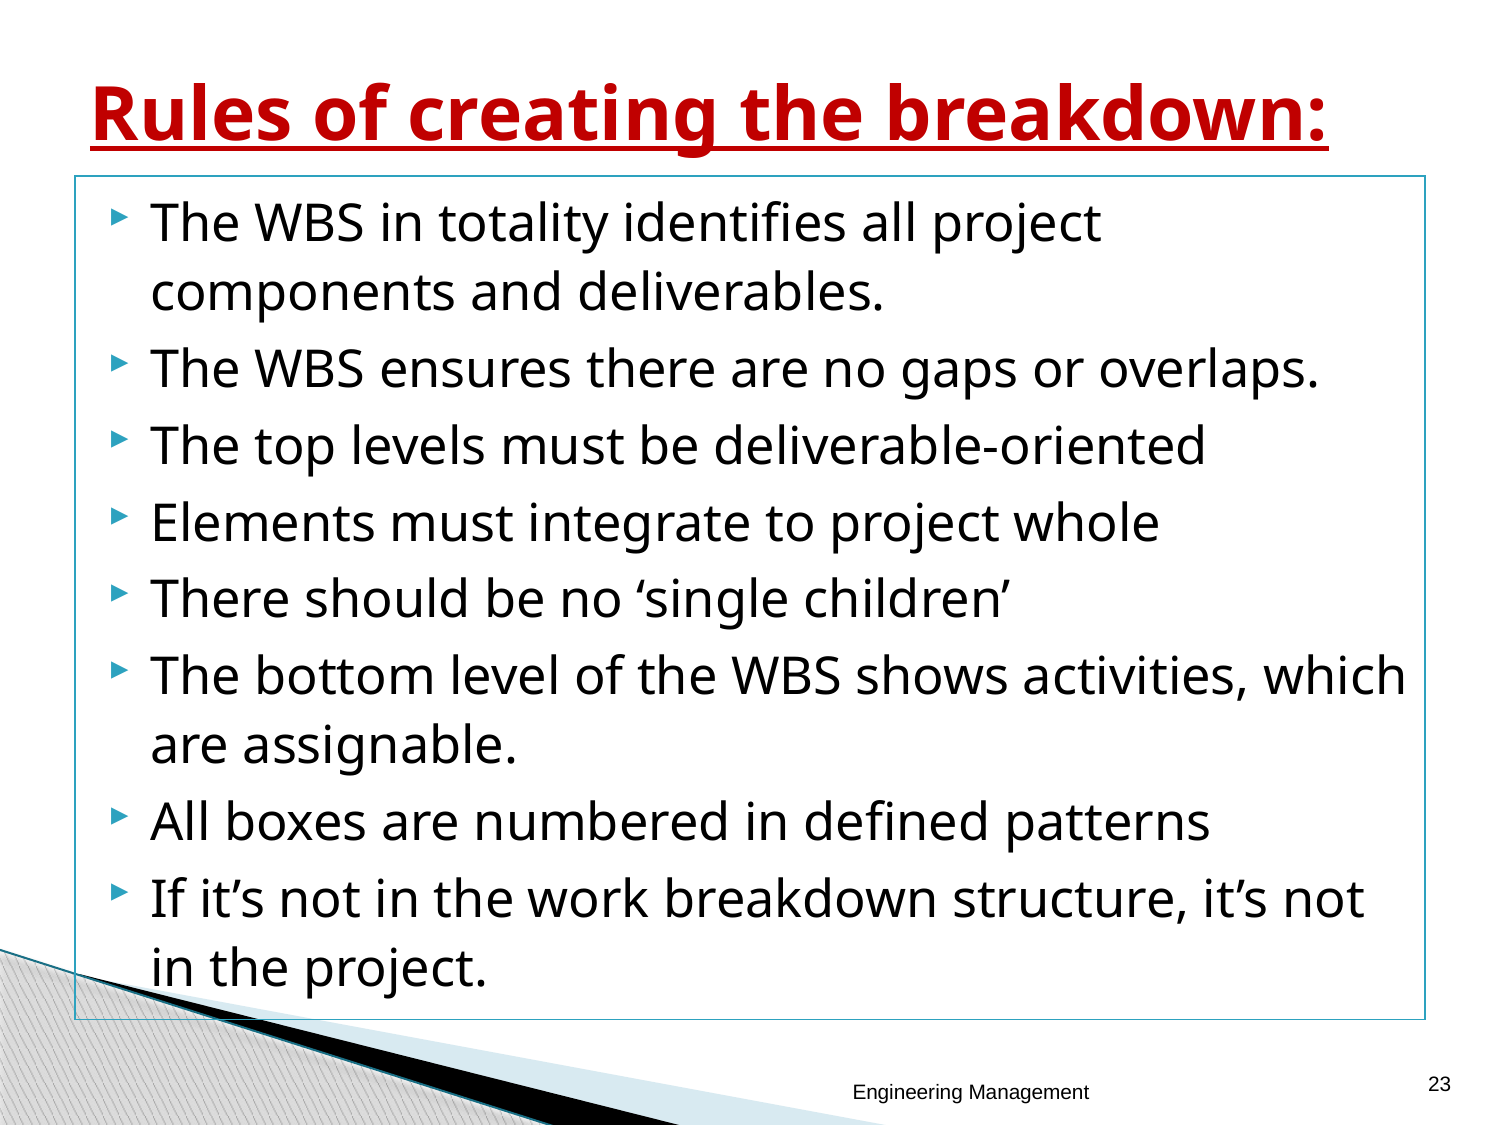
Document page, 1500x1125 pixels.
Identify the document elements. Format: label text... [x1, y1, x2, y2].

list The WBS in totality identifies all project components and deliverables. The WBS ensures there are no gaps or overlaps. The top levels must be deliverable-oriented Elements must integrate to project whole There should be no ‘single children’ The bottom level of the WBS shows activities, which are assignable. All boxes are numbered in defined patterns If it’s not in the work breakdown structure, it’s not in the project. [74, 175, 1426, 1020]
slide_number 23 [1406, 1042, 1467, 1103]
title Rules of creating the breakdown: [75, 45, 1425, 176]
footer Engineering Management [718, 1051, 1105, 1112]
